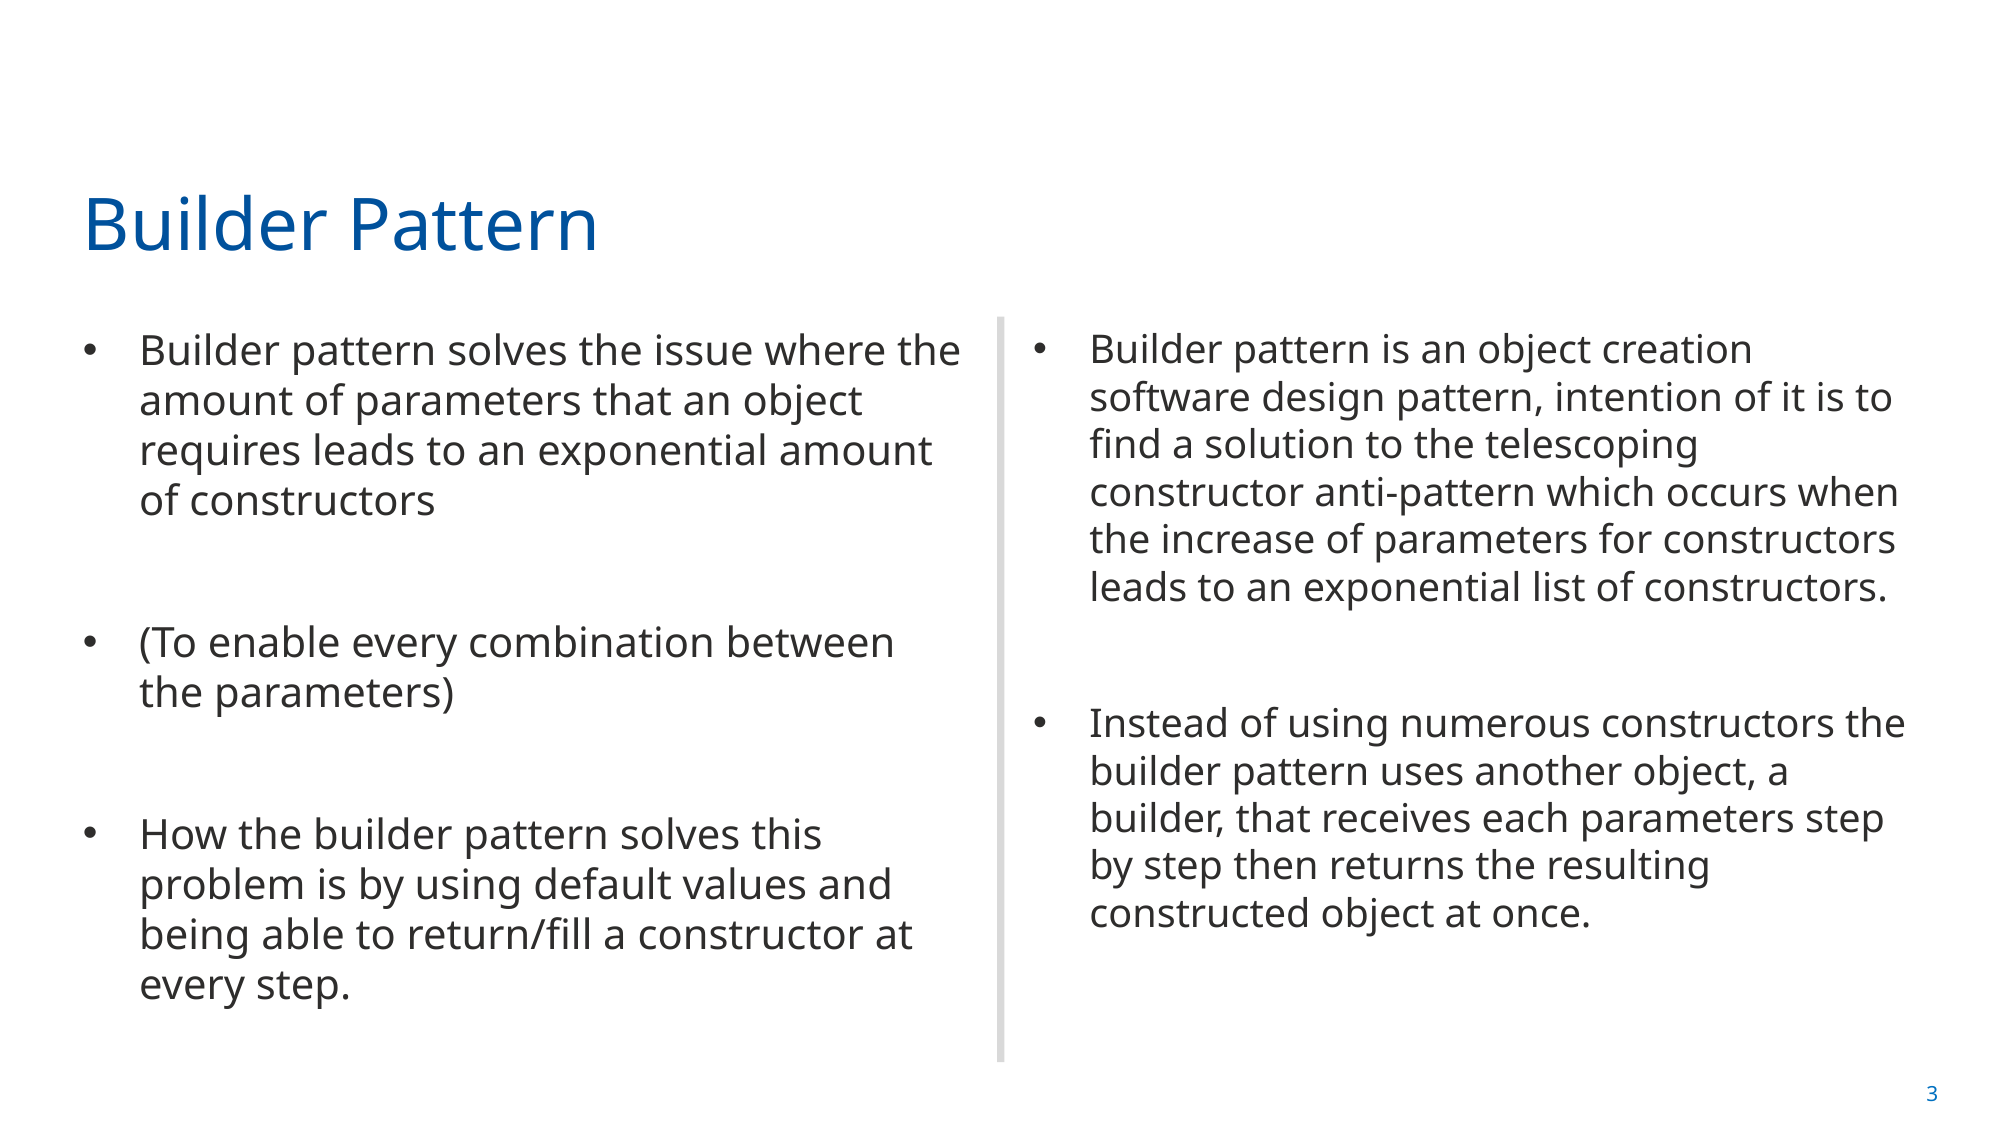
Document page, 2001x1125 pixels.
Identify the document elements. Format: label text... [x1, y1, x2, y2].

list Builder pattern solves the issue where the amount of parameters that an object requires leads to an exponential amount of constructors (To enable every combination between the parameters) How the builder pattern solves this problem is by using default values and being able to return/fill a constructor at every step. [67, 316, 984, 1063]
list Builder pattern is an object creation software design pattern, intention of it is to find a solution to the telescoping constructor anti-pattern which occurs when the increase of parameters for constructors leads to an exponential list of constructors. Instead of using numerous constructors the builder pattern uses another object, a builder, that receives each parameters step by step then returns the resulting constructed object at once. [1018, 316, 1934, 1063]
title Builder Pattern [67, 170, 1565, 273]
